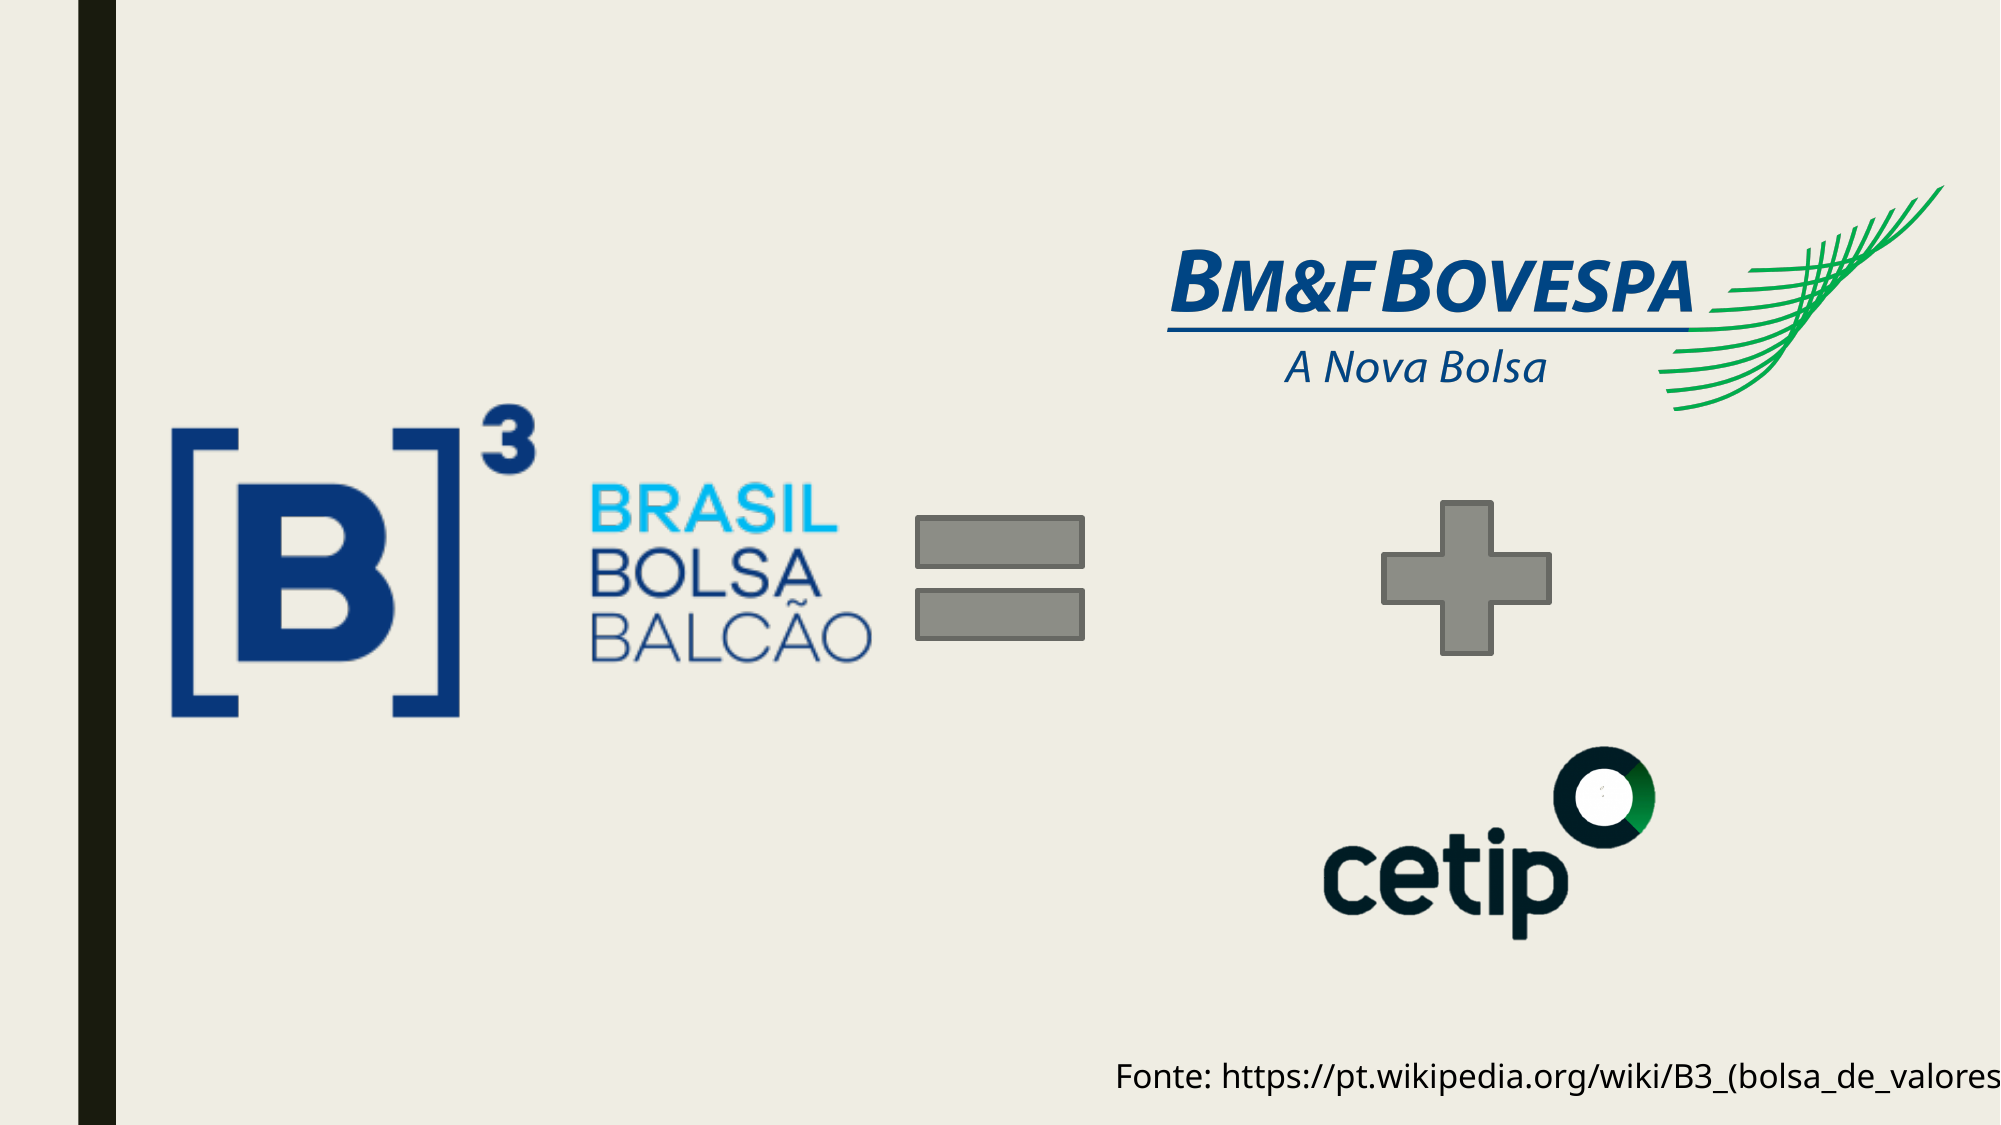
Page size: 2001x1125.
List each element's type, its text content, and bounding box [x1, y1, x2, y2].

picture [1184, 691, 1794, 994]
picture [1167, 185, 1946, 411]
text_box Fonte: https://pt.wikipedia.org/wiki/B3_(bolsa_de_valores) [1100, 1047, 2000, 1125]
picture [166, 403, 874, 722]
text_box [915, 515, 1085, 569]
text_box [1381, 500, 1552, 656]
text_box [915, 588, 1085, 641]
